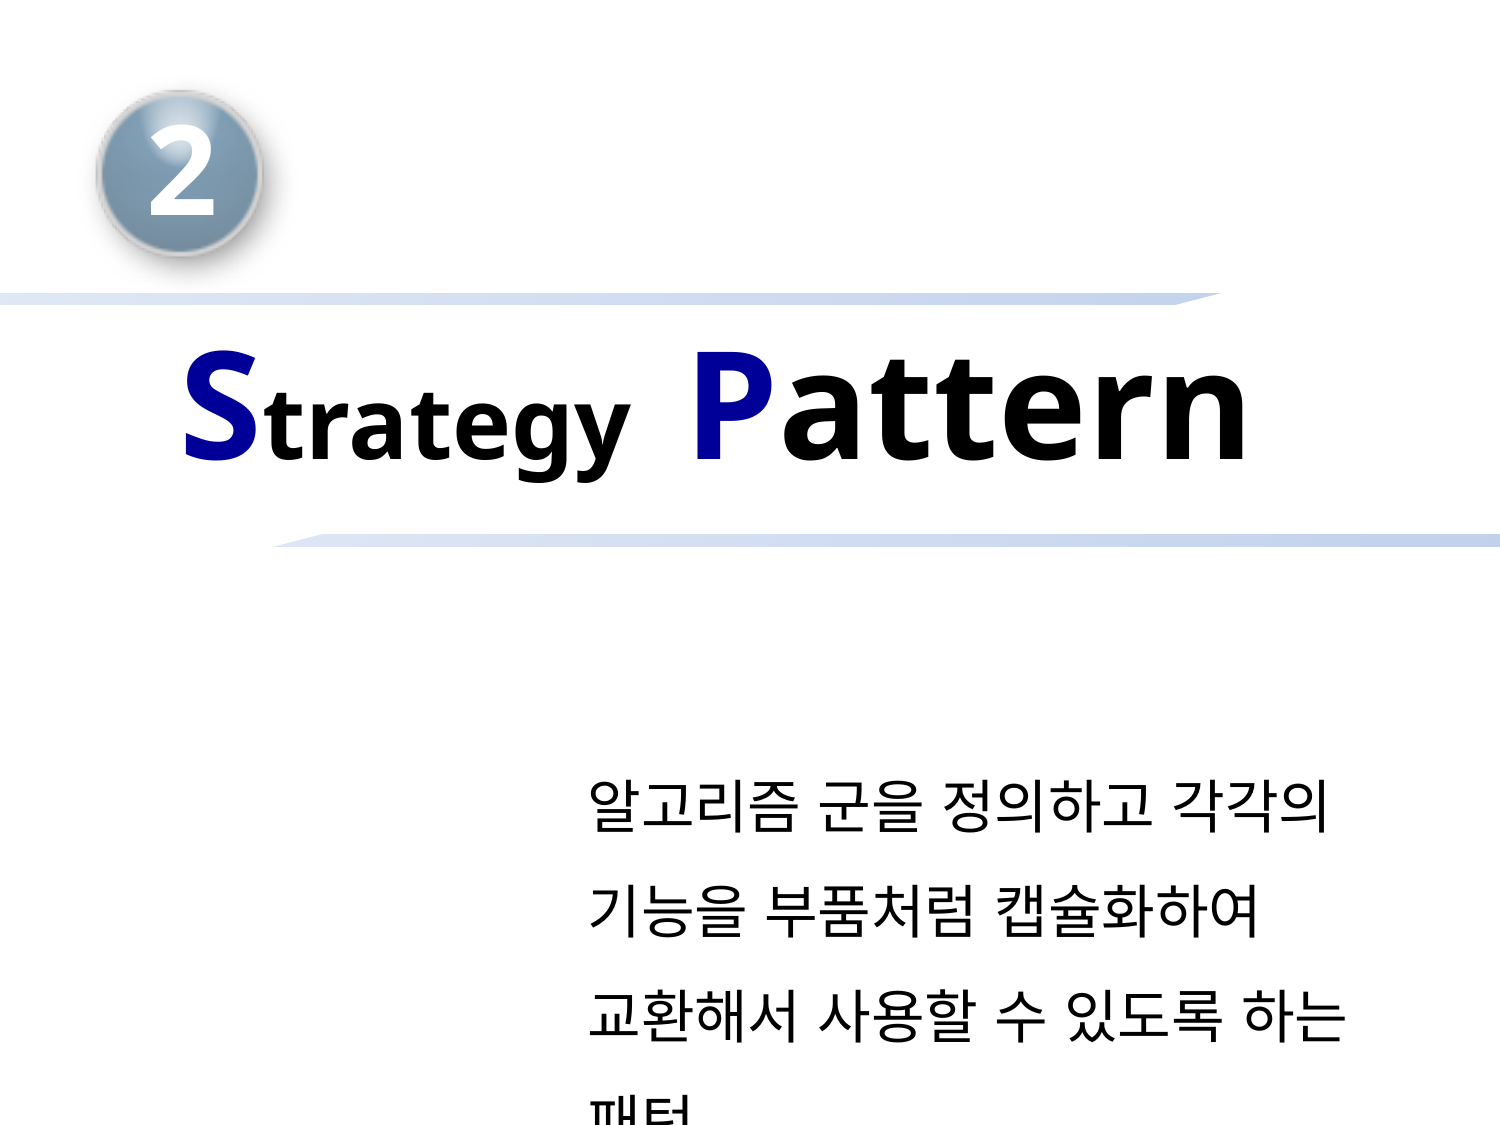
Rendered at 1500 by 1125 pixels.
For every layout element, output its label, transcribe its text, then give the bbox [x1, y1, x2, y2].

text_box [111, 481, 1500, 565]
text_box 알고리즘 군을 정의하고 각각의 기능을 부품처럼 캡슐화하여 교환해서 사용할 수 있도록 하는 패턴 [572, 727, 1470, 1125]
text_box Strategy Pattern [164, 366, 1306, 480]
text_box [78, 75, 300, 273]
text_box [0, 275, 1384, 358]
